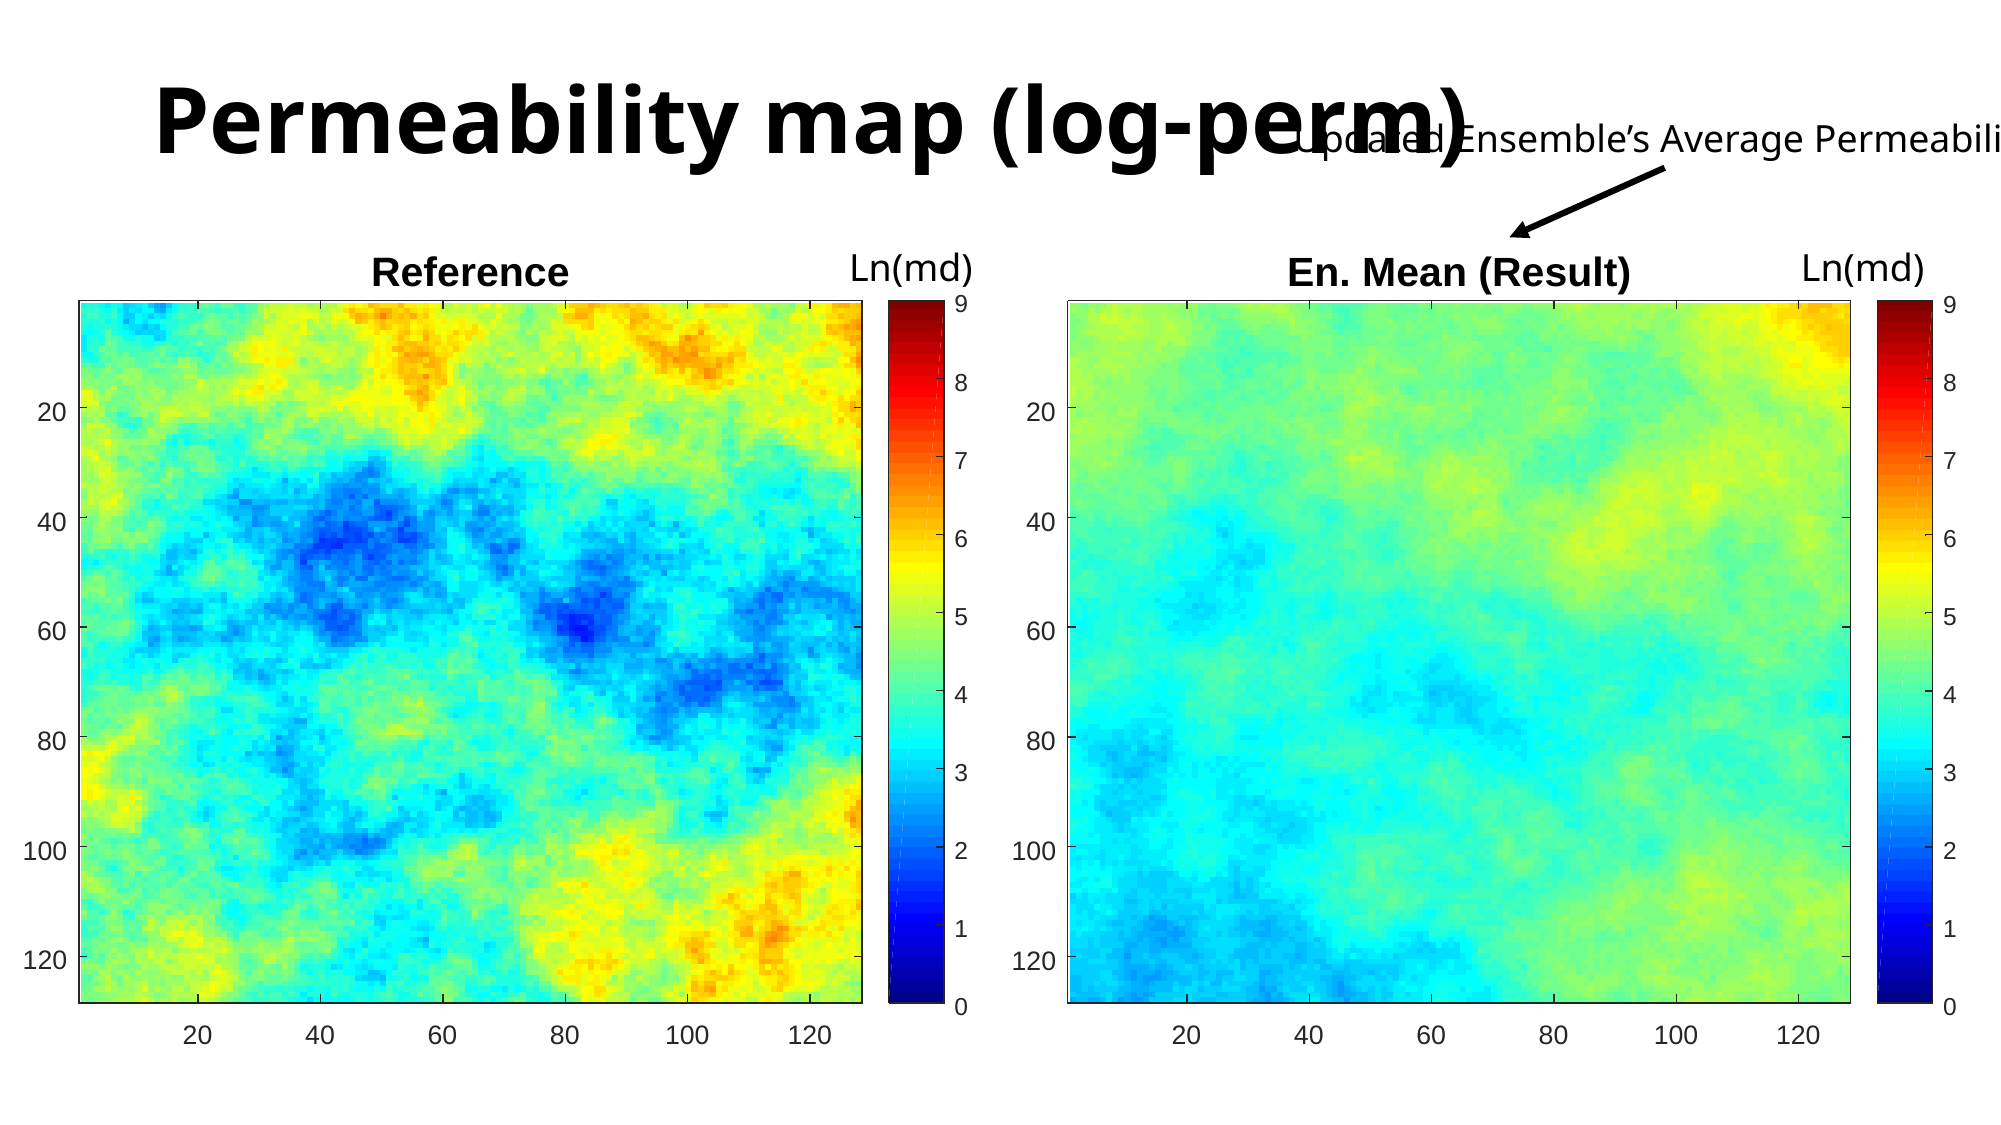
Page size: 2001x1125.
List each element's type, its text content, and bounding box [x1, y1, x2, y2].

title Permeability map (log-perm) [137, 59, 1863, 237]
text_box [1509, 168, 1681, 238]
text_box Updated Ensemble’s Average Permeability [1278, 107, 2000, 168]
picture [0, 236, 2000, 1096]
